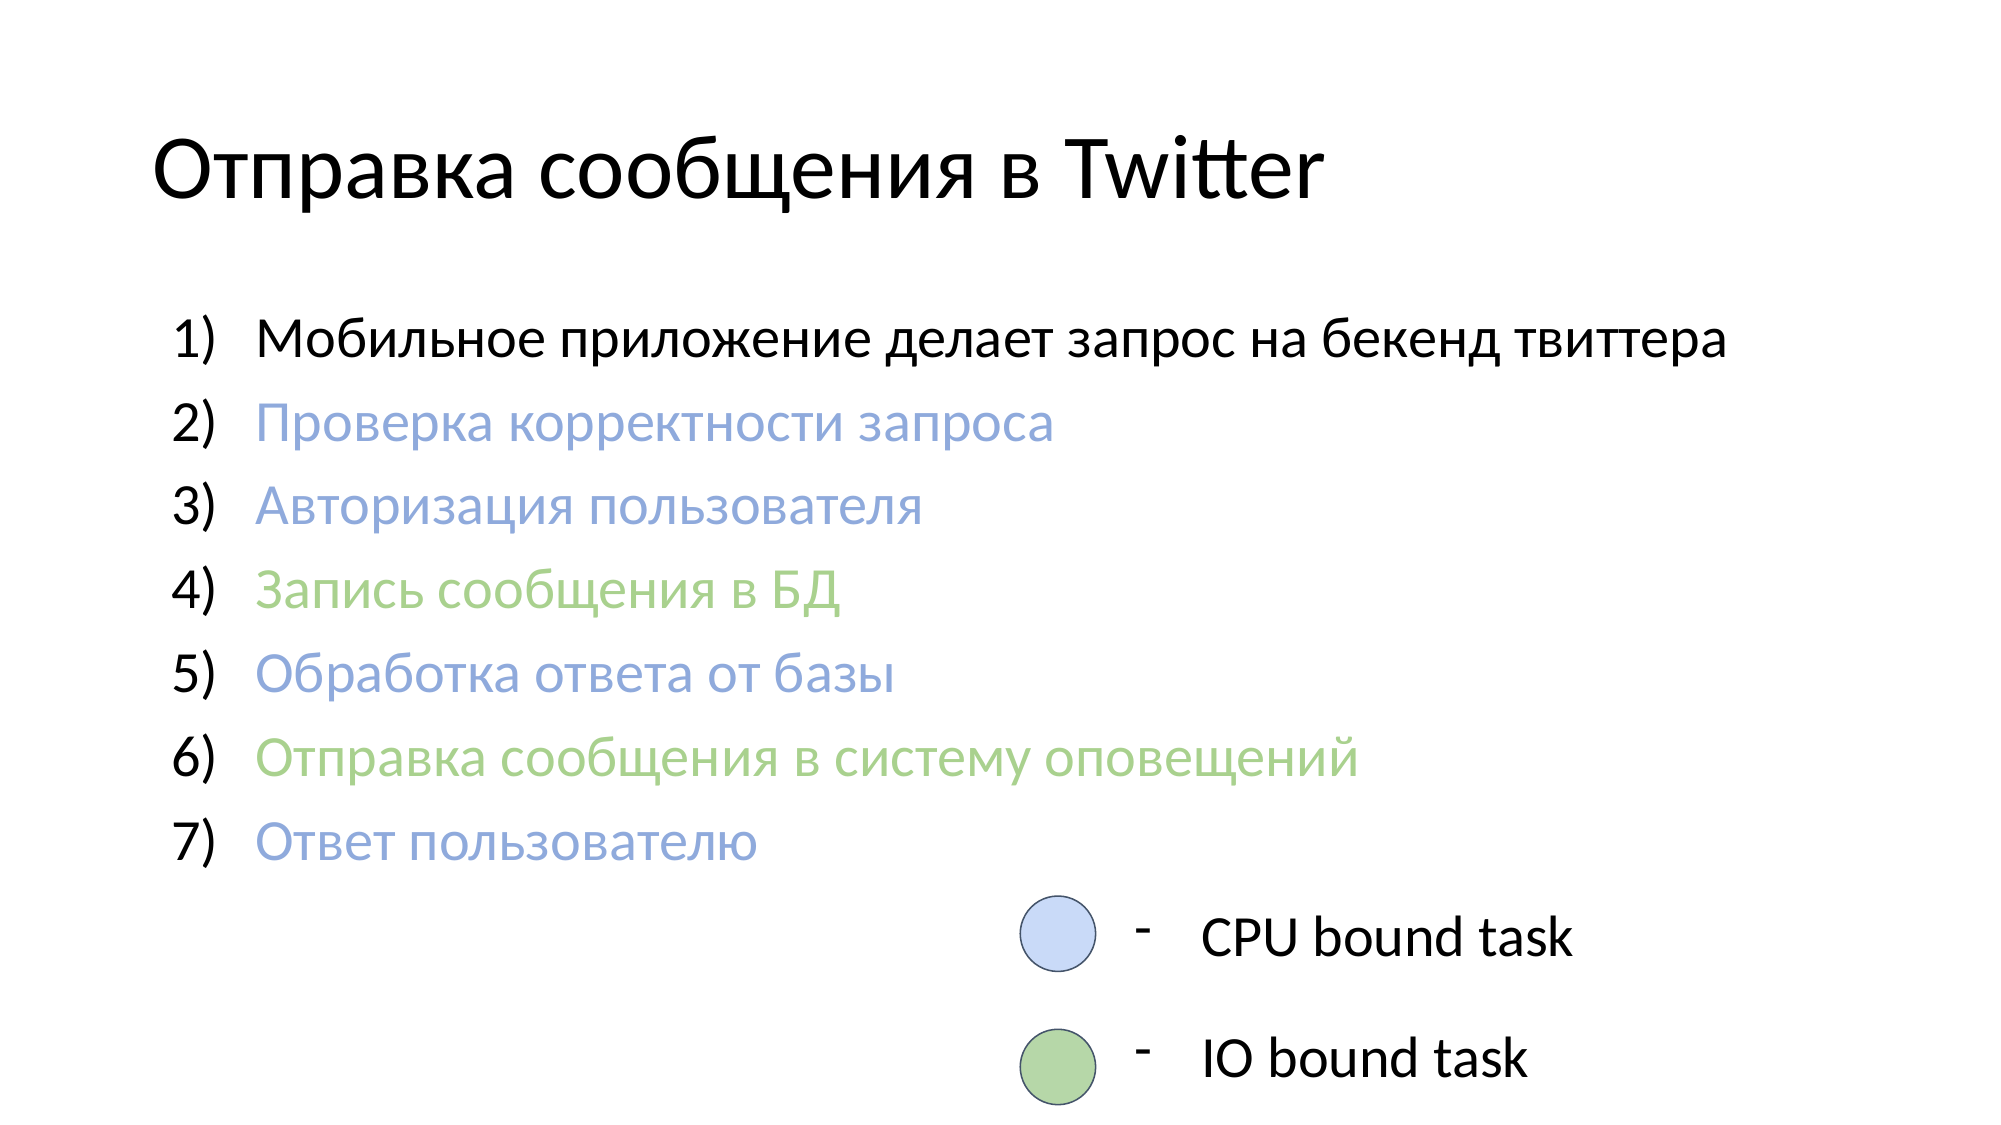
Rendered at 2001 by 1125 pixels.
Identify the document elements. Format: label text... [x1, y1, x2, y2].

list Мобильное приложение делает запрос на бекенд твиттера Проверка корректности запроса Авторизация пользователя Запись сообщения в БД Обработка ответа от базы Отправка сообщения в систему оповещений Ответ пользователю [137, 299, 1863, 1014]
text_box [1020, 896, 1096, 972]
text_box CPU bound task [1111, 883, 2000, 984]
title Отправка сообщения в Twitter [137, 59, 1863, 278]
text_box [1020, 1029, 1096, 1105]
text_box IO bound task [1111, 1003, 2000, 1104]
